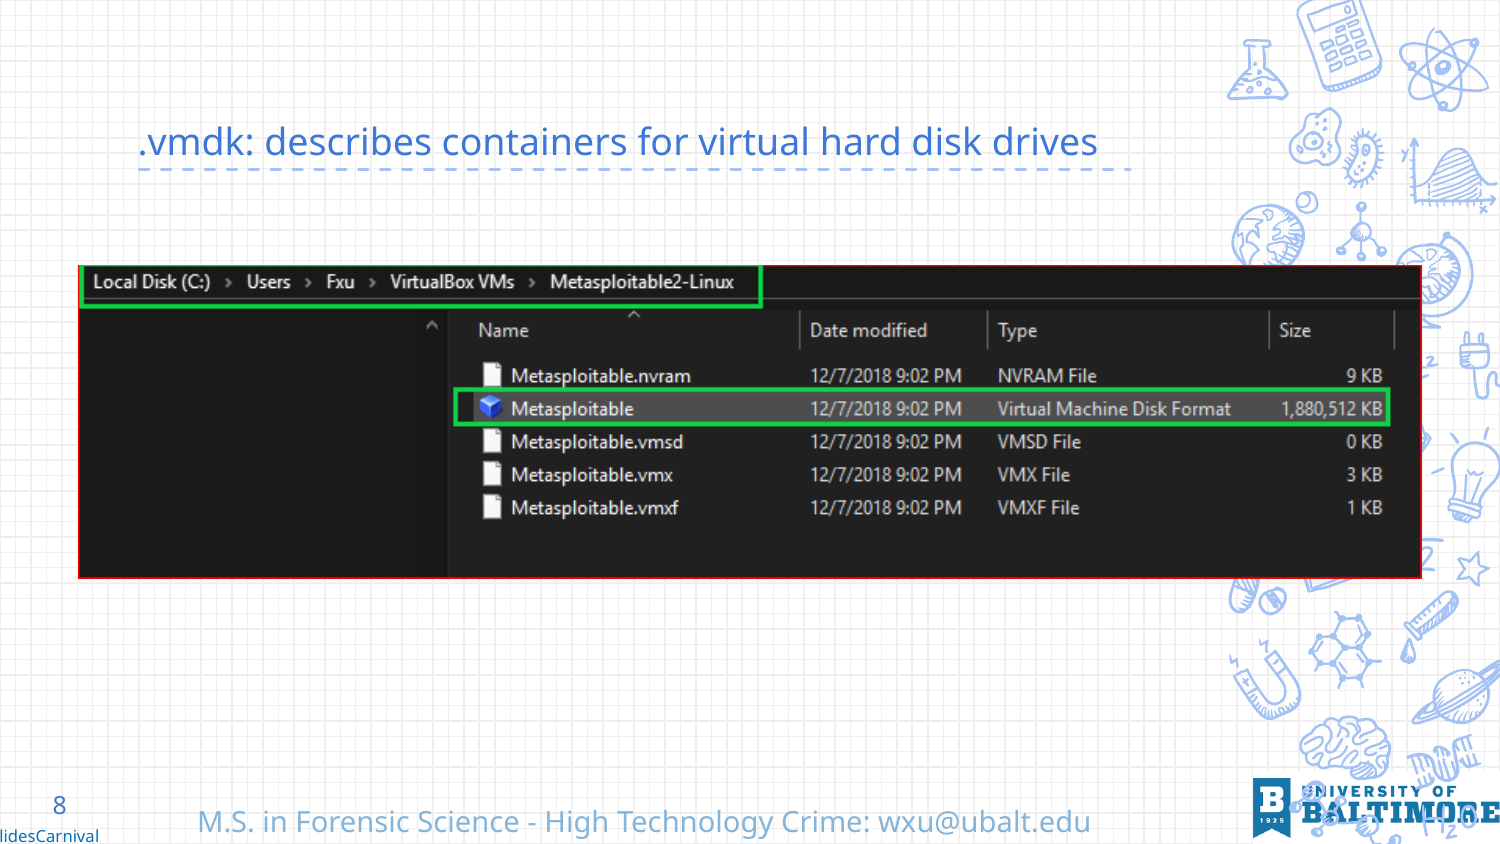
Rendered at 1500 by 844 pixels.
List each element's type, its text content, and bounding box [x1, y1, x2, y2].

picture [78, 265, 1422, 579]
picture [1327, 813, 1336, 822]
title .vmdk: describes containers for virtual hard disk drives [122, 36, 1130, 178]
picture [1253, 771, 1500, 844]
slide_number 8 [14, 774, 105, 840]
picture [1316, 786, 1321, 797]
picture [1365, 817, 1376, 833]
